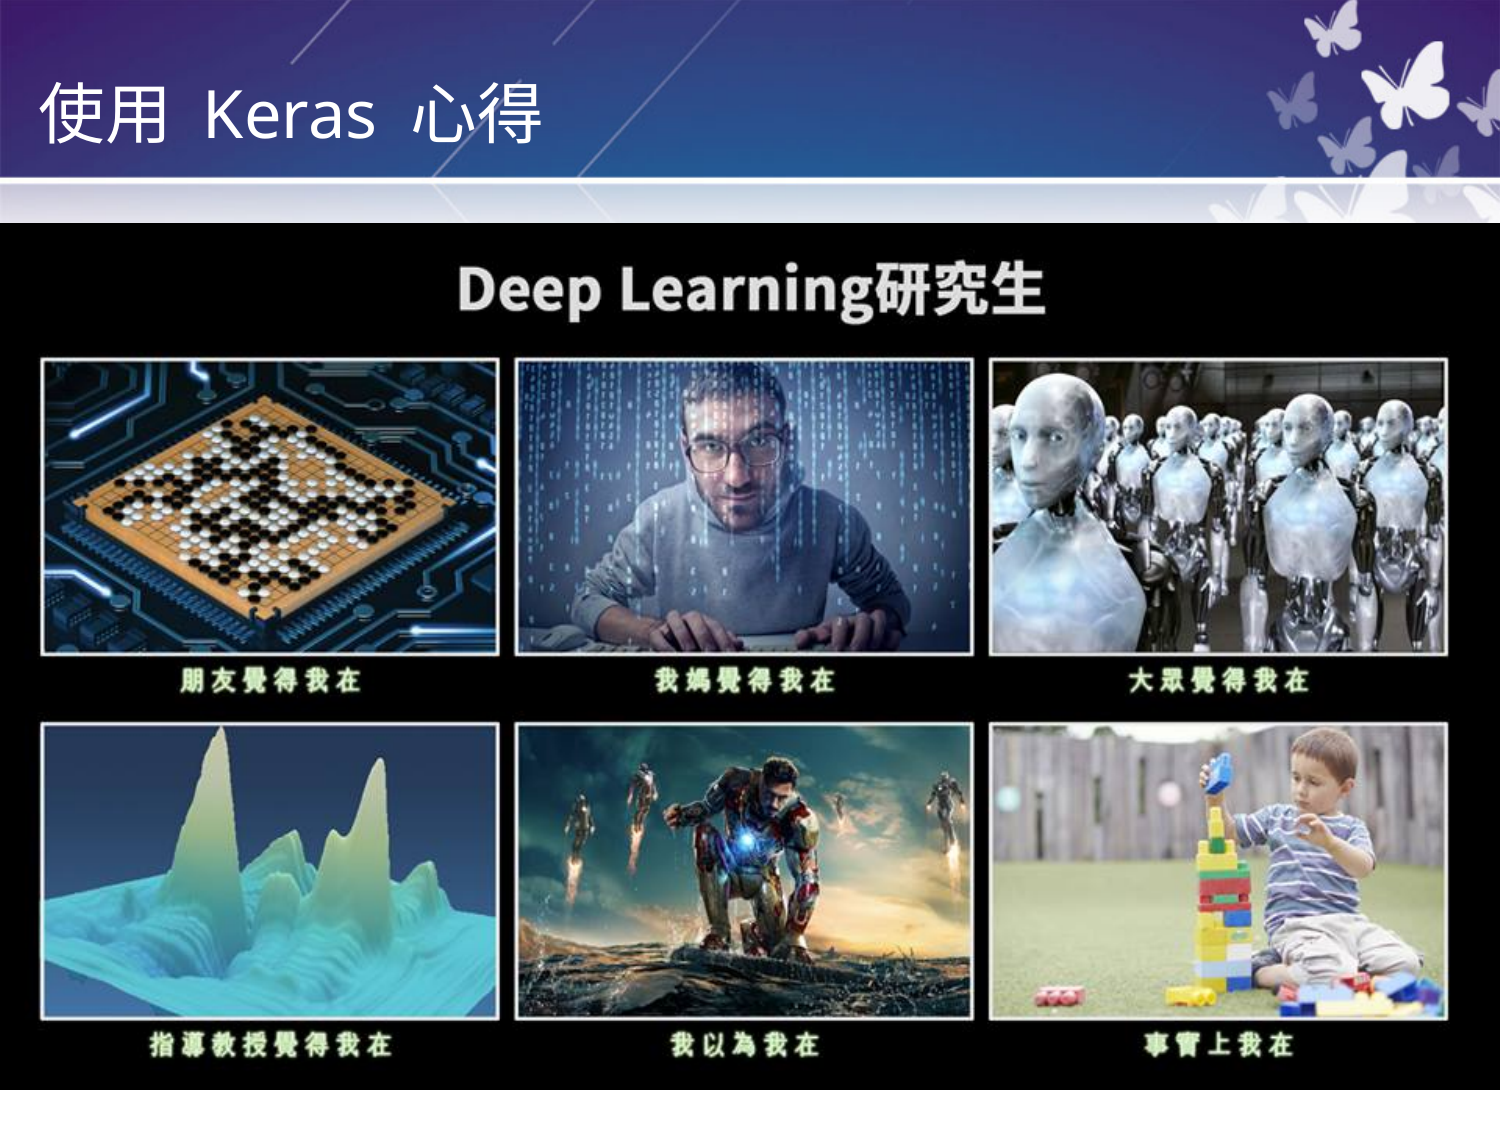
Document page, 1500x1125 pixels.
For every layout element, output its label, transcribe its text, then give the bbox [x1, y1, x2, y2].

title 使用 Keras 心得 [23, 58, 1374, 166]
picture [0, 0, 1500, 222]
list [0, 222, 1500, 1090]
picture [0, 1090, 1500, 1125]
